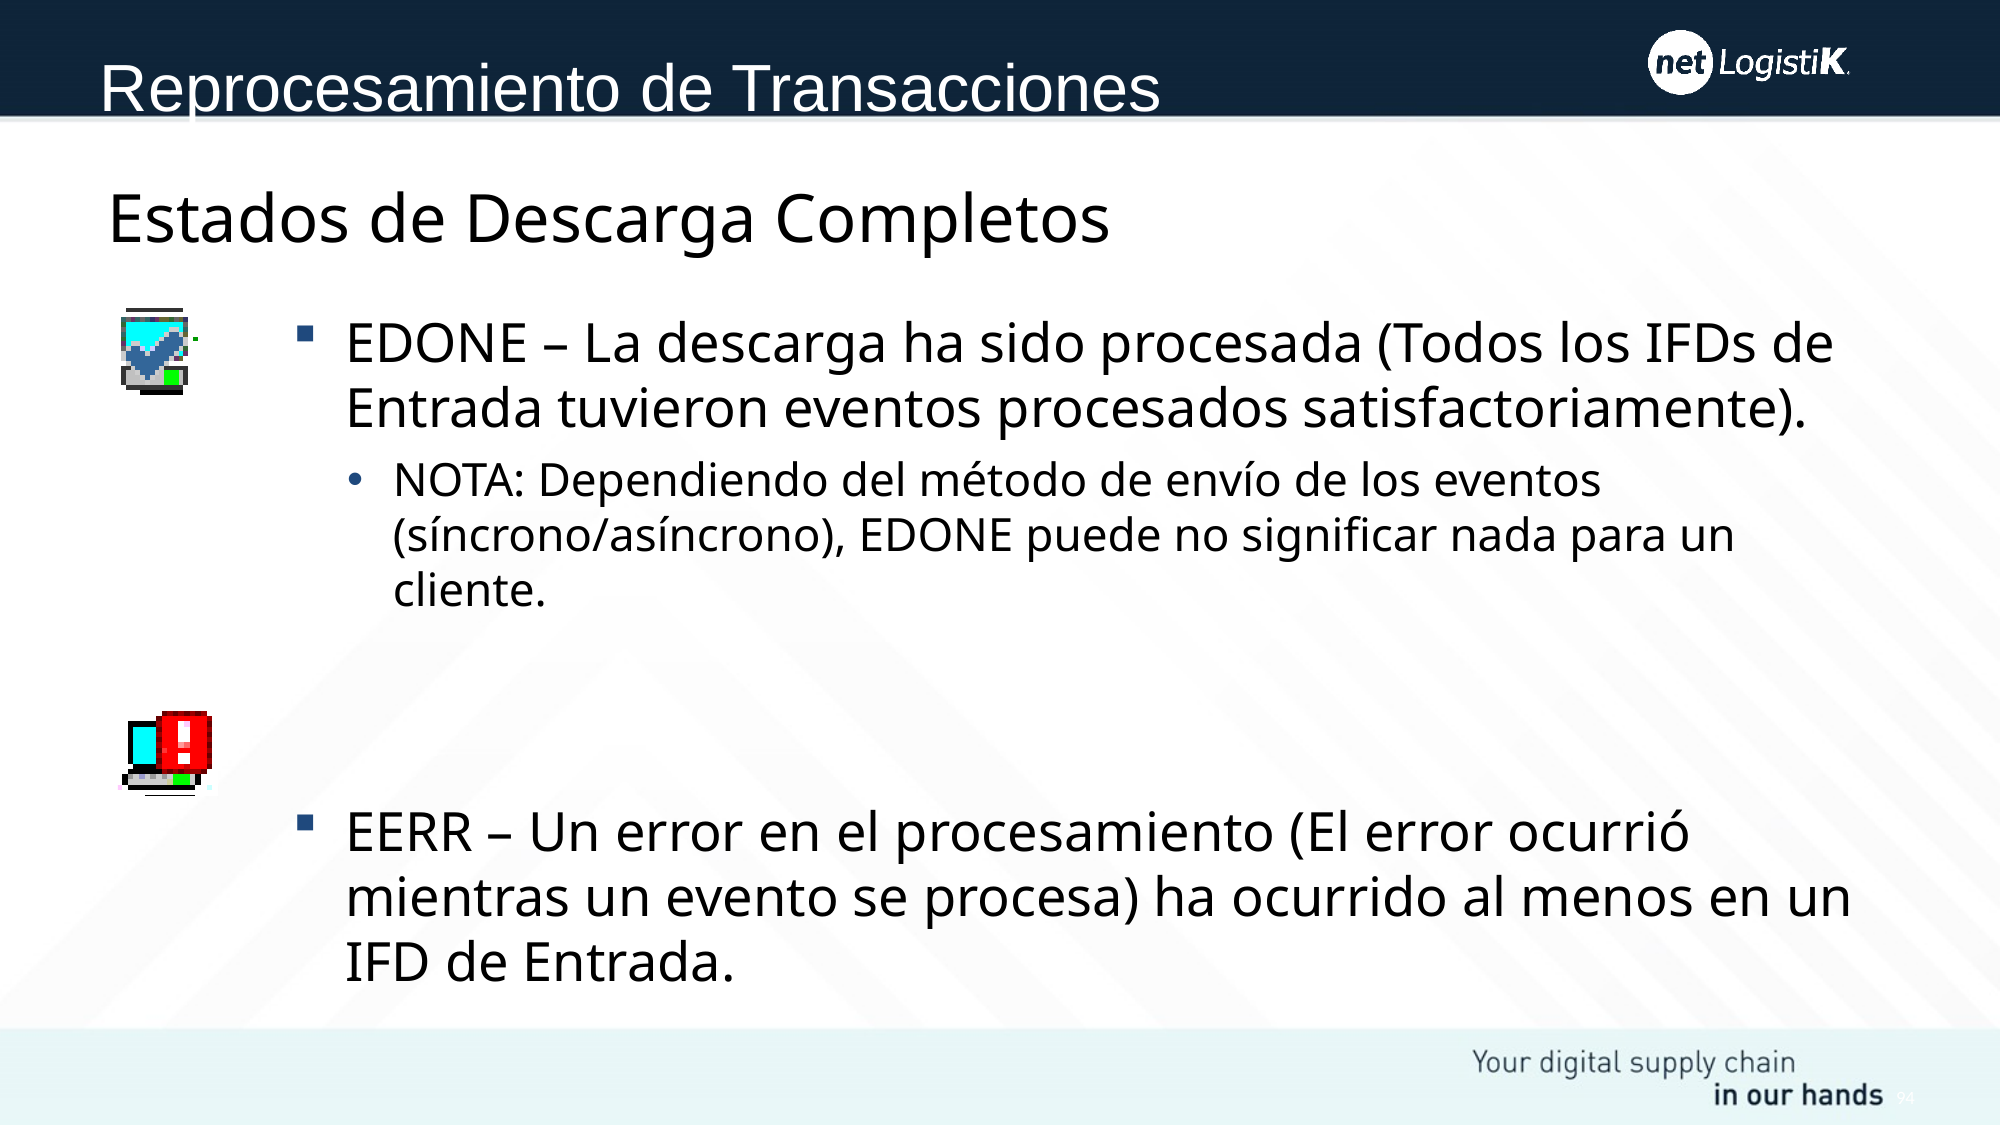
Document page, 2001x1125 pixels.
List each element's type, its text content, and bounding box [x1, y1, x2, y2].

text_box Reprocesamiento de Transacciones [99, 37, 1900, 150]
picture [0, 0, 2000, 1125]
title Estados de Descarga Completos [107, 168, 1458, 264]
list EDONE – La descarga ha sido procesada (Todos los IFDs de Entrada tuvieron eventos procesados satisfactoriamente). NOTA: Dependiendo del método de envío de los eventos (síncrono/asíncrono), EDONE puede no significar nada para un cliente. EERR – Un error en el procesamiento (El error ocurrió mientras un evento se procesa) ha ocurrido al menos en un IFD de Entrada. [292, 308, 1888, 1037]
slide_number 94 [1844, 1067, 1931, 1125]
